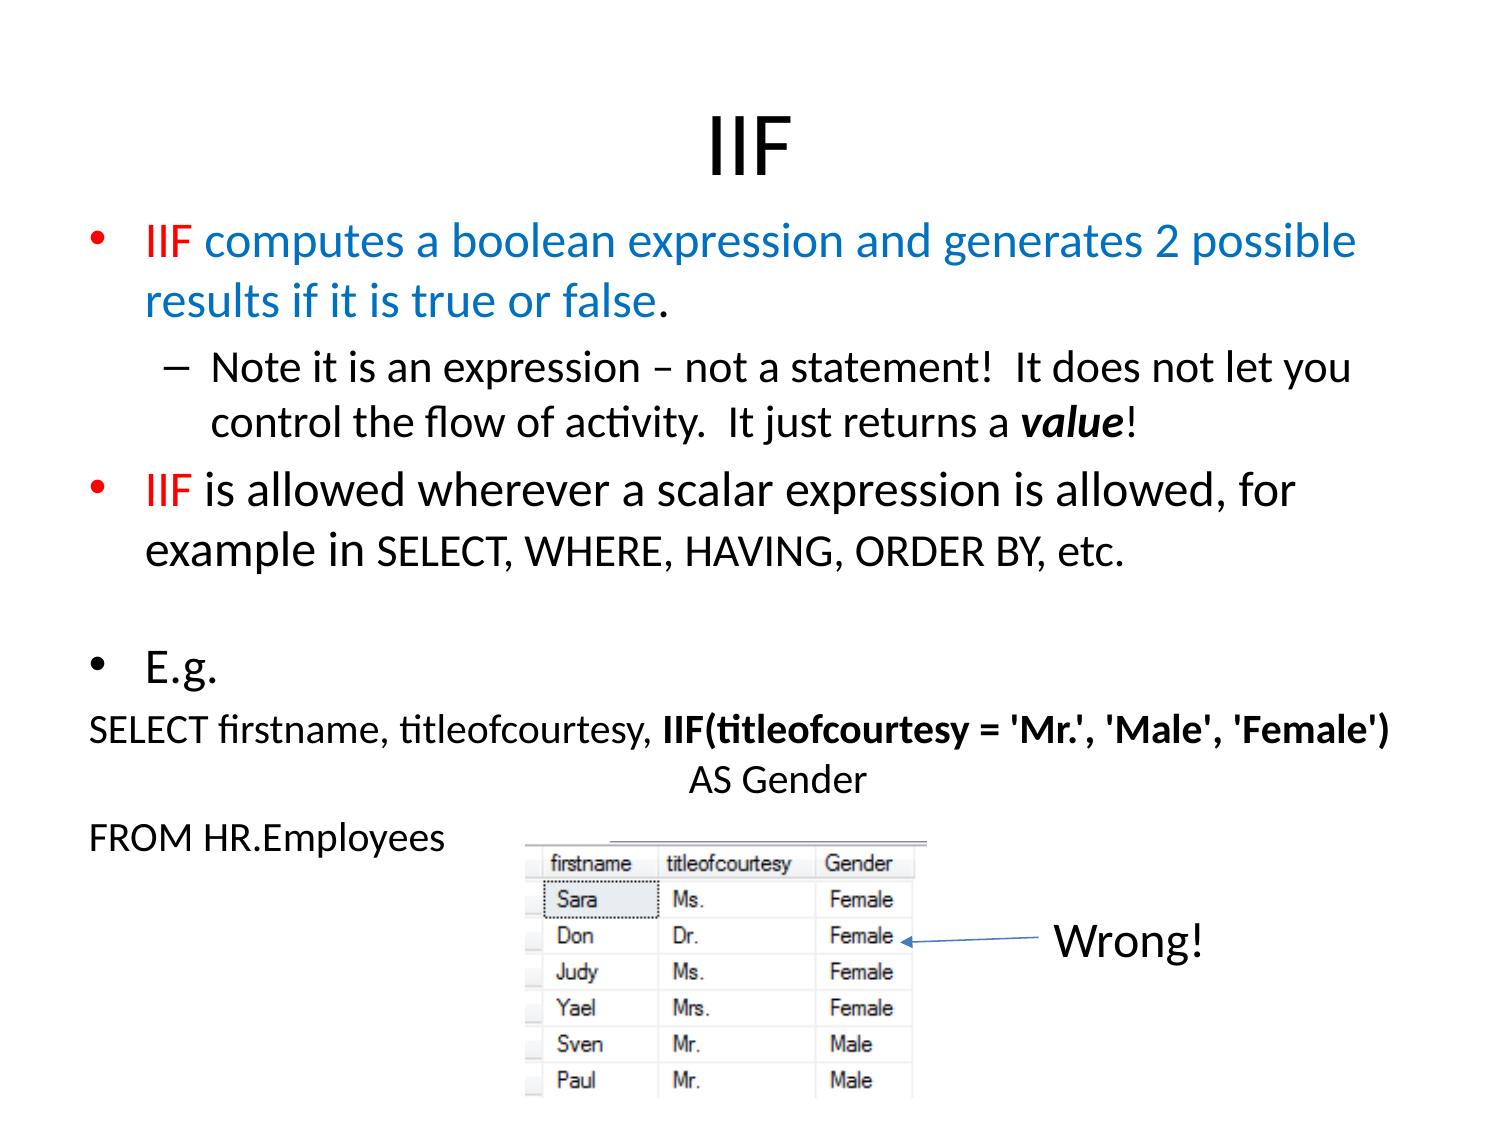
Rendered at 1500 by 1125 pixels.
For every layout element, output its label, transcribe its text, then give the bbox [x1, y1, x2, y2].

title IIF [75, 45, 1425, 233]
list IIF computes a boolean expression and generates 2 possible results if it is true or false. Note it is an expression – not a statement! It does not let you control the flow of activity. It just returns a value! IIF is allowed wherever a scalar expression is allowed, for example in SELECT, WHERE, HAVING, ORDER BY, etc. E.g. SELECT firstname, titleofcourtesy, IIF(titleofcourtesy = 'Mr.', 'Male', 'Female') AS Gender FROM HR.Employees [73, 200, 1424, 943]
picture [524, 841, 927, 1098]
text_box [899, 937, 1038, 943]
text_box Wrong! [1038, 899, 1221, 975]
